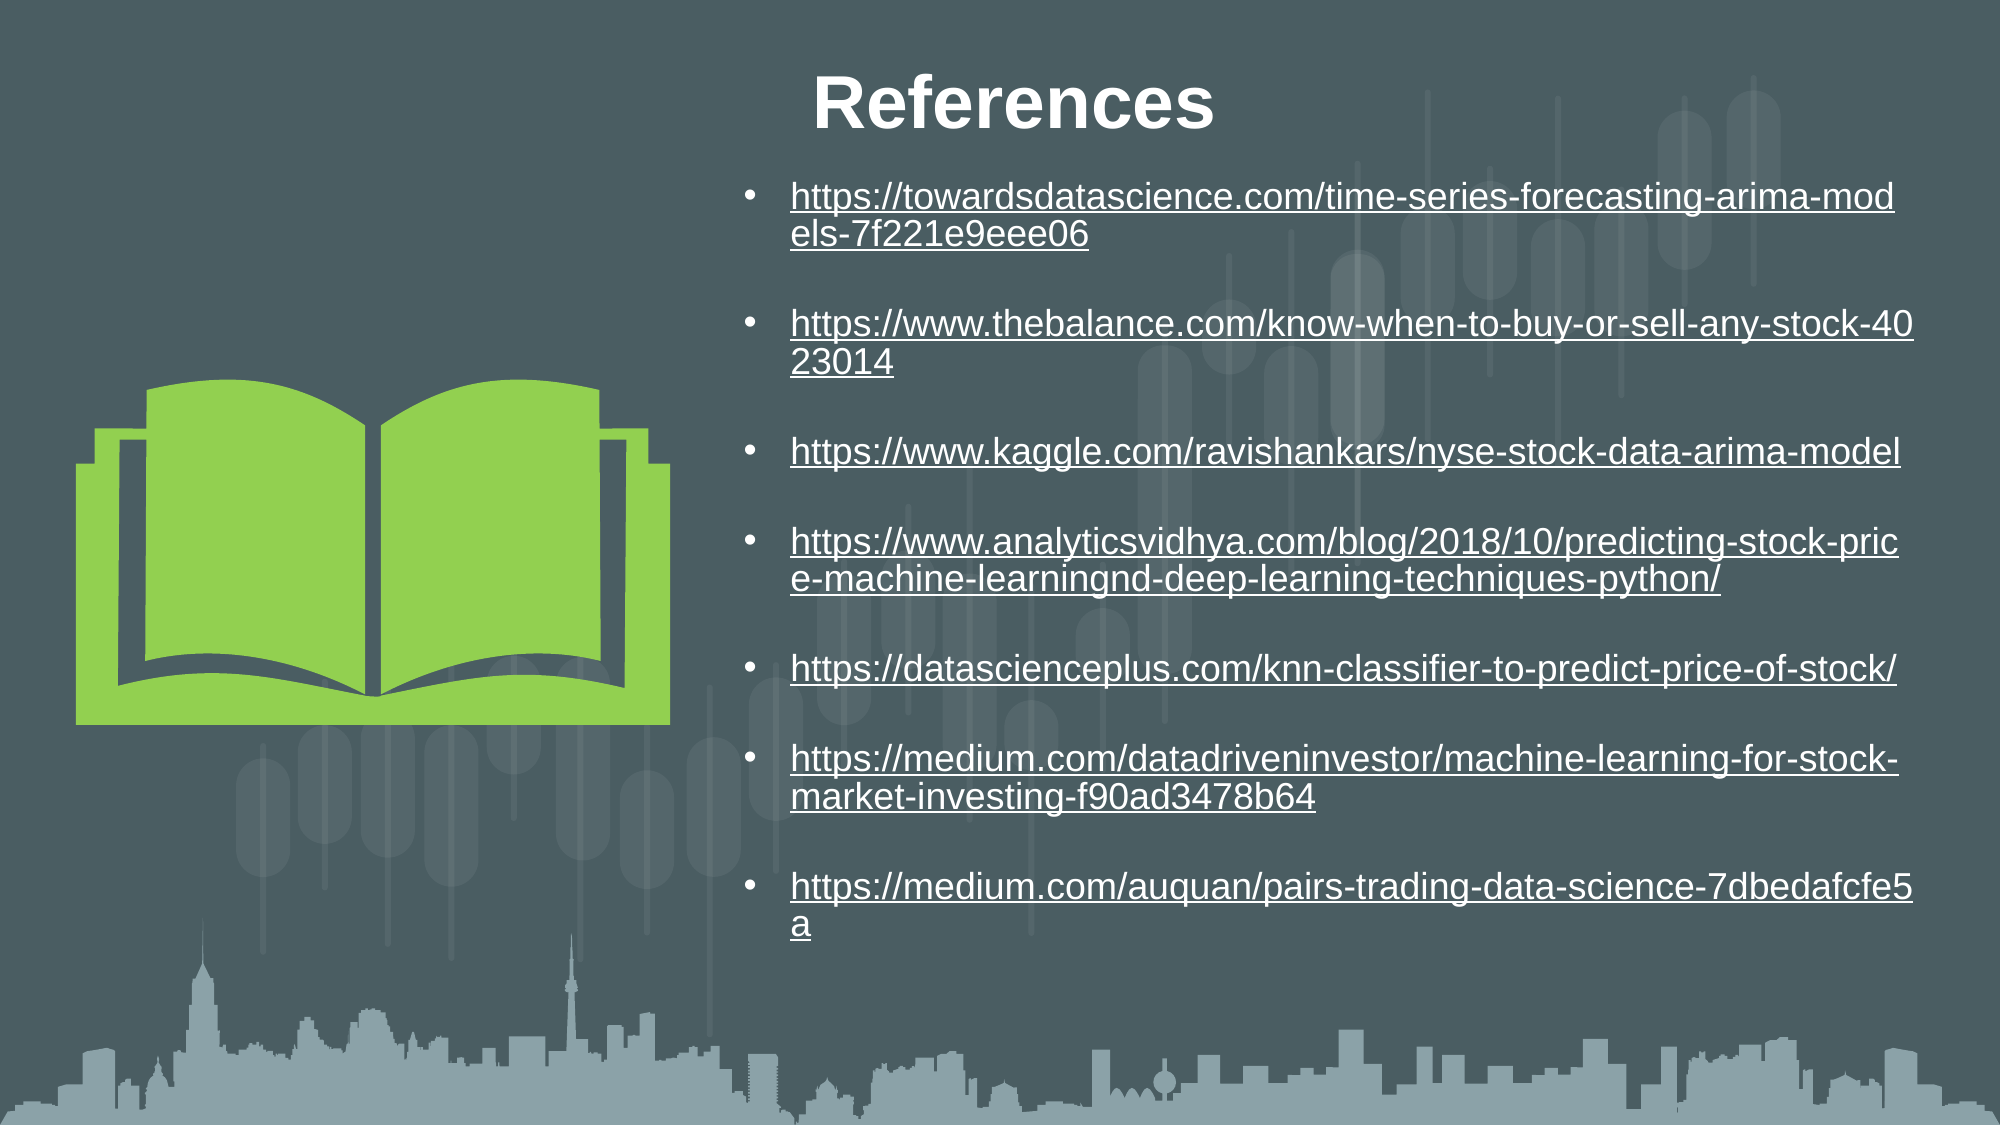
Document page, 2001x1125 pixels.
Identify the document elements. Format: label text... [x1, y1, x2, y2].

text_box https://towardsdatascience.com/time-series-forecasting-arima-models-7f221e9eee06 https://www.thebalance.com/know-when-to-buy-or-sell-any-stock-4023014 https://www.kaggle.com/ravishankars/nyse-stock-data-arima-model https://www.analyticsvidhya.com/blog/2018/10/predicting-stock-price-machine-learningnd-deep-learning-techniques-python/ https://datascienceplus.com/knn-classifier-to-predict-price-of-stock/ https://medium.com/datadriveninvestor/machine-learning-for-stock-market-investing-f90ad3478b64 https://medium.com/auquan/pairs-trading-data-science-7dbedafcfe5a [728, 164, 1931, 854]
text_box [0, 917, 2000, 1125]
text_box [74, 378, 672, 726]
text_box References [75, 46, 1953, 151]
